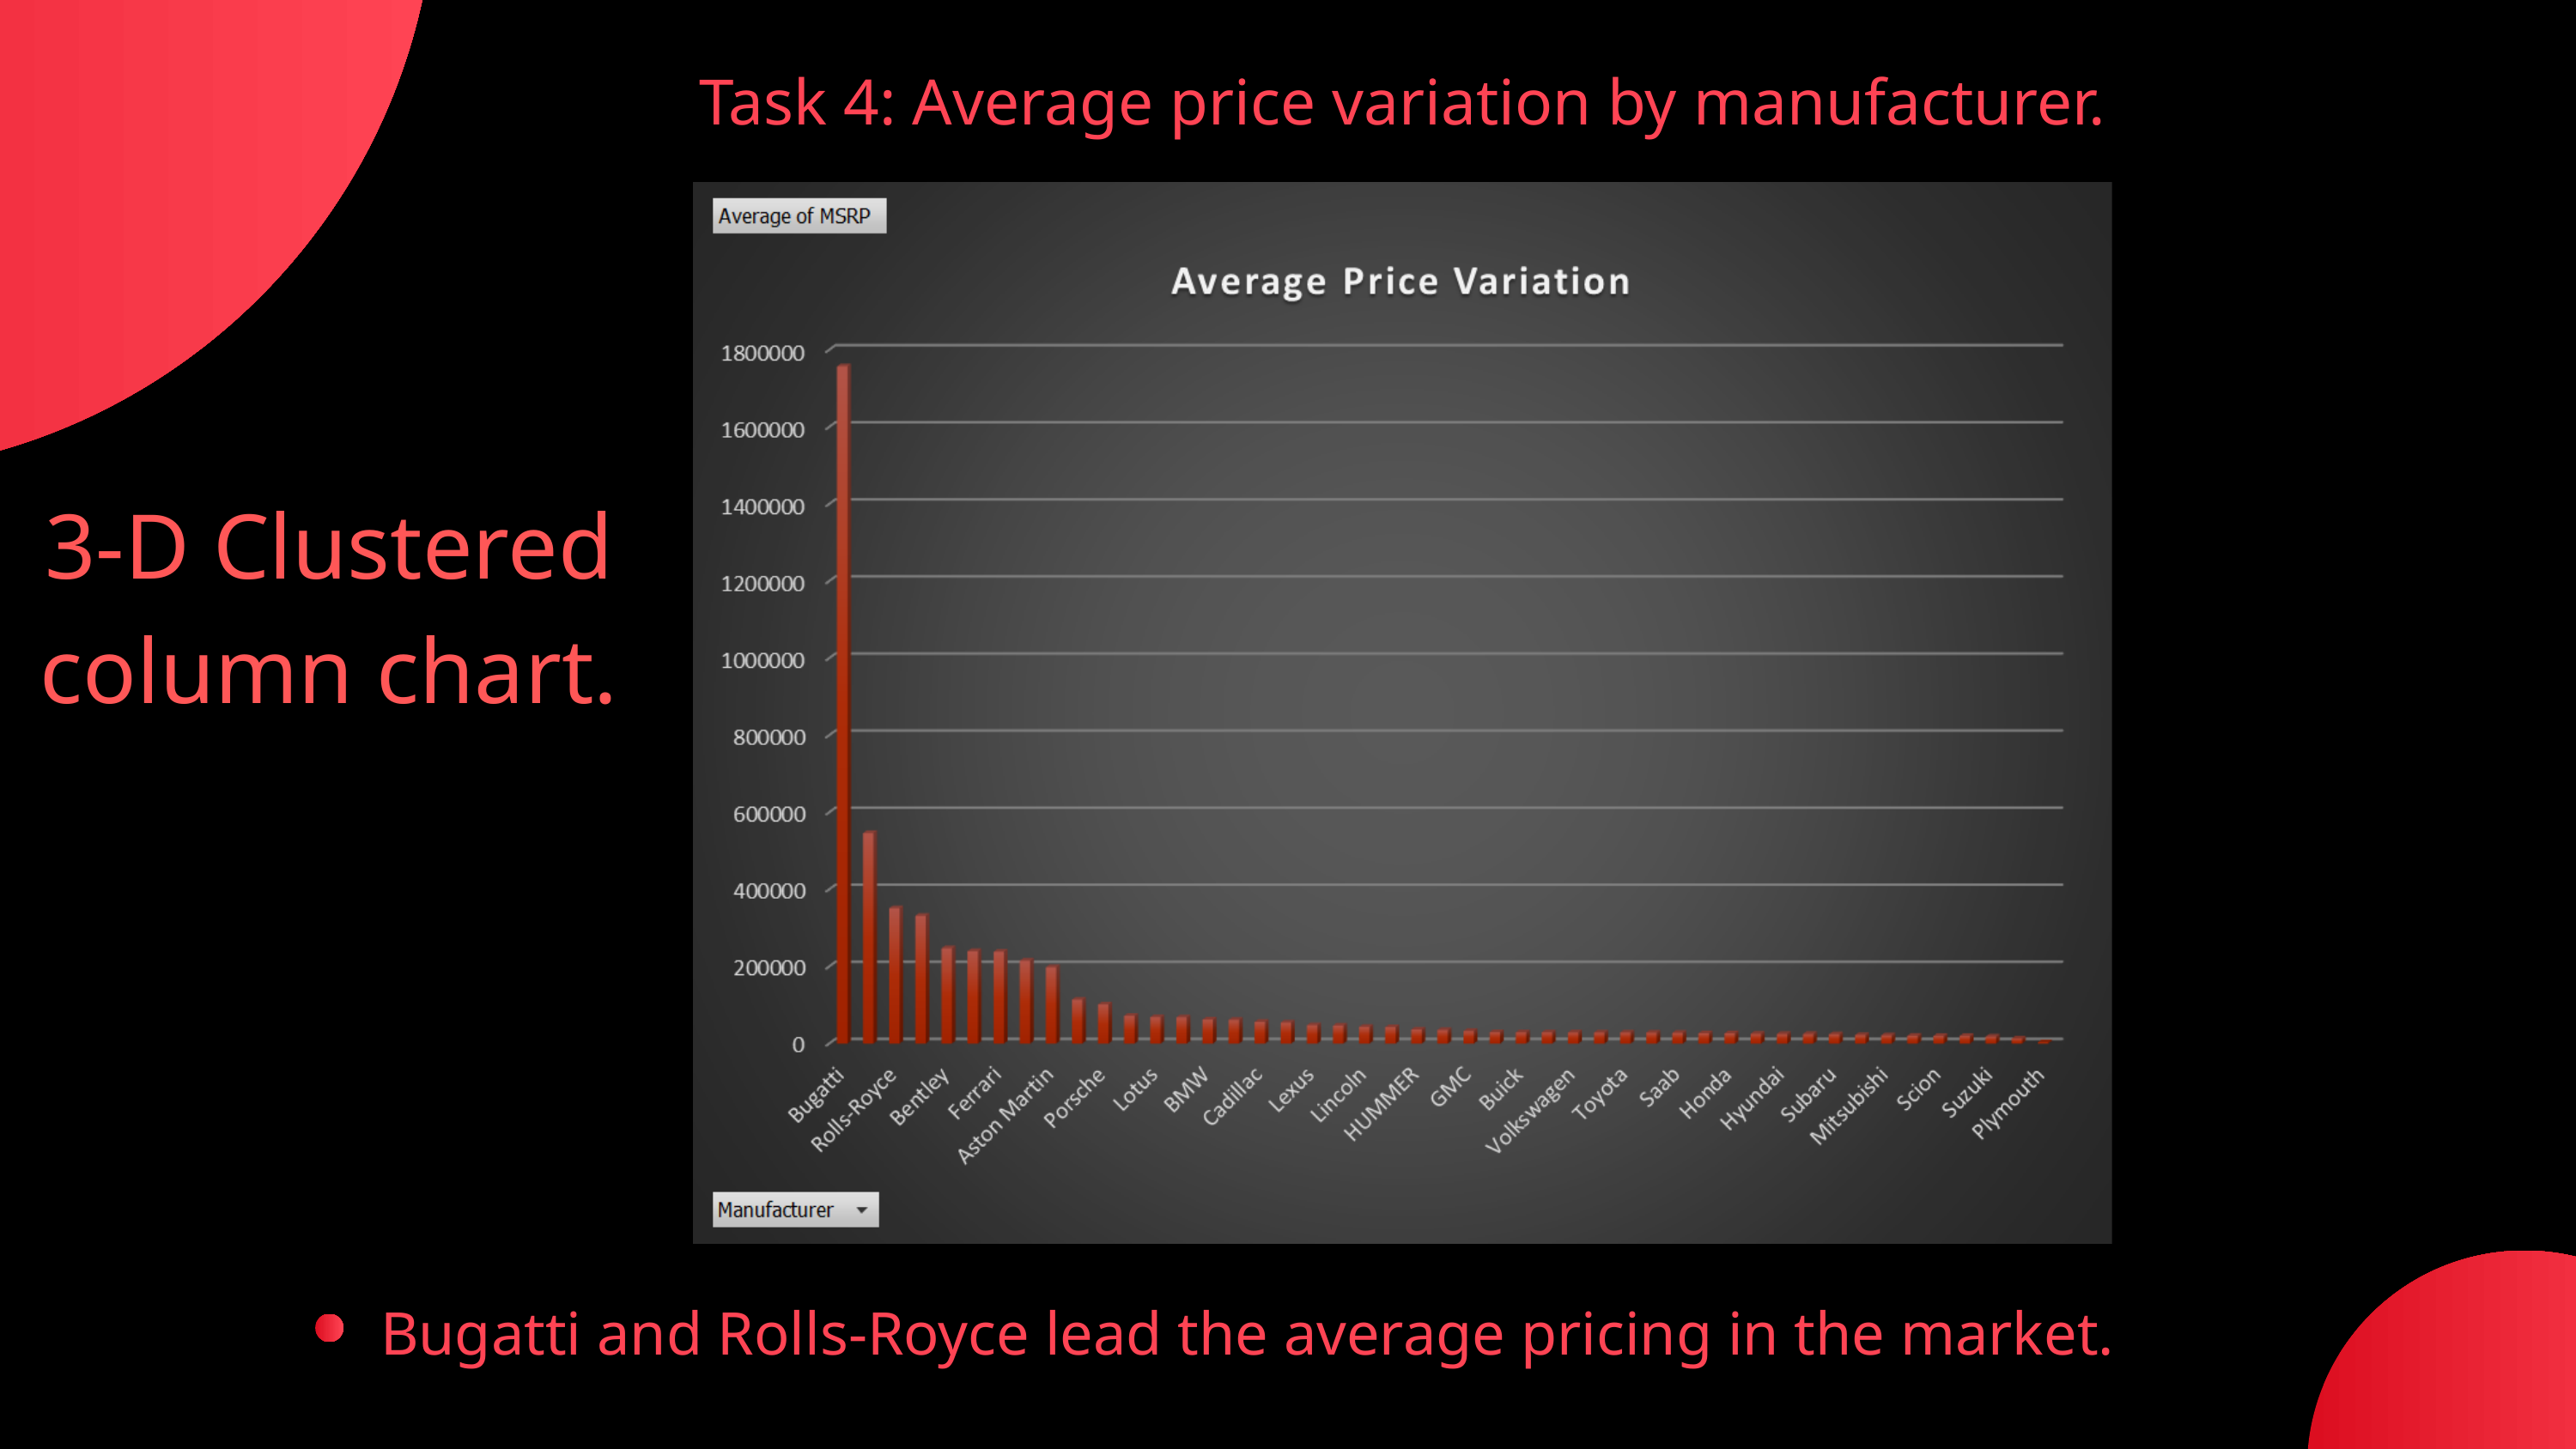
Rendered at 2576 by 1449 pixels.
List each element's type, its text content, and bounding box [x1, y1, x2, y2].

text_box Task 4: Average price variation by manufacturer. [462, 50, 2343, 138]
text_box 3-D Clustered column chart. [36, 471, 623, 722]
text_box [693, 182, 2112, 1244]
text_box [314, 1291, 2264, 1362]
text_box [2306, 1250, 2576, 1449]
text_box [0, 0, 436, 474]
